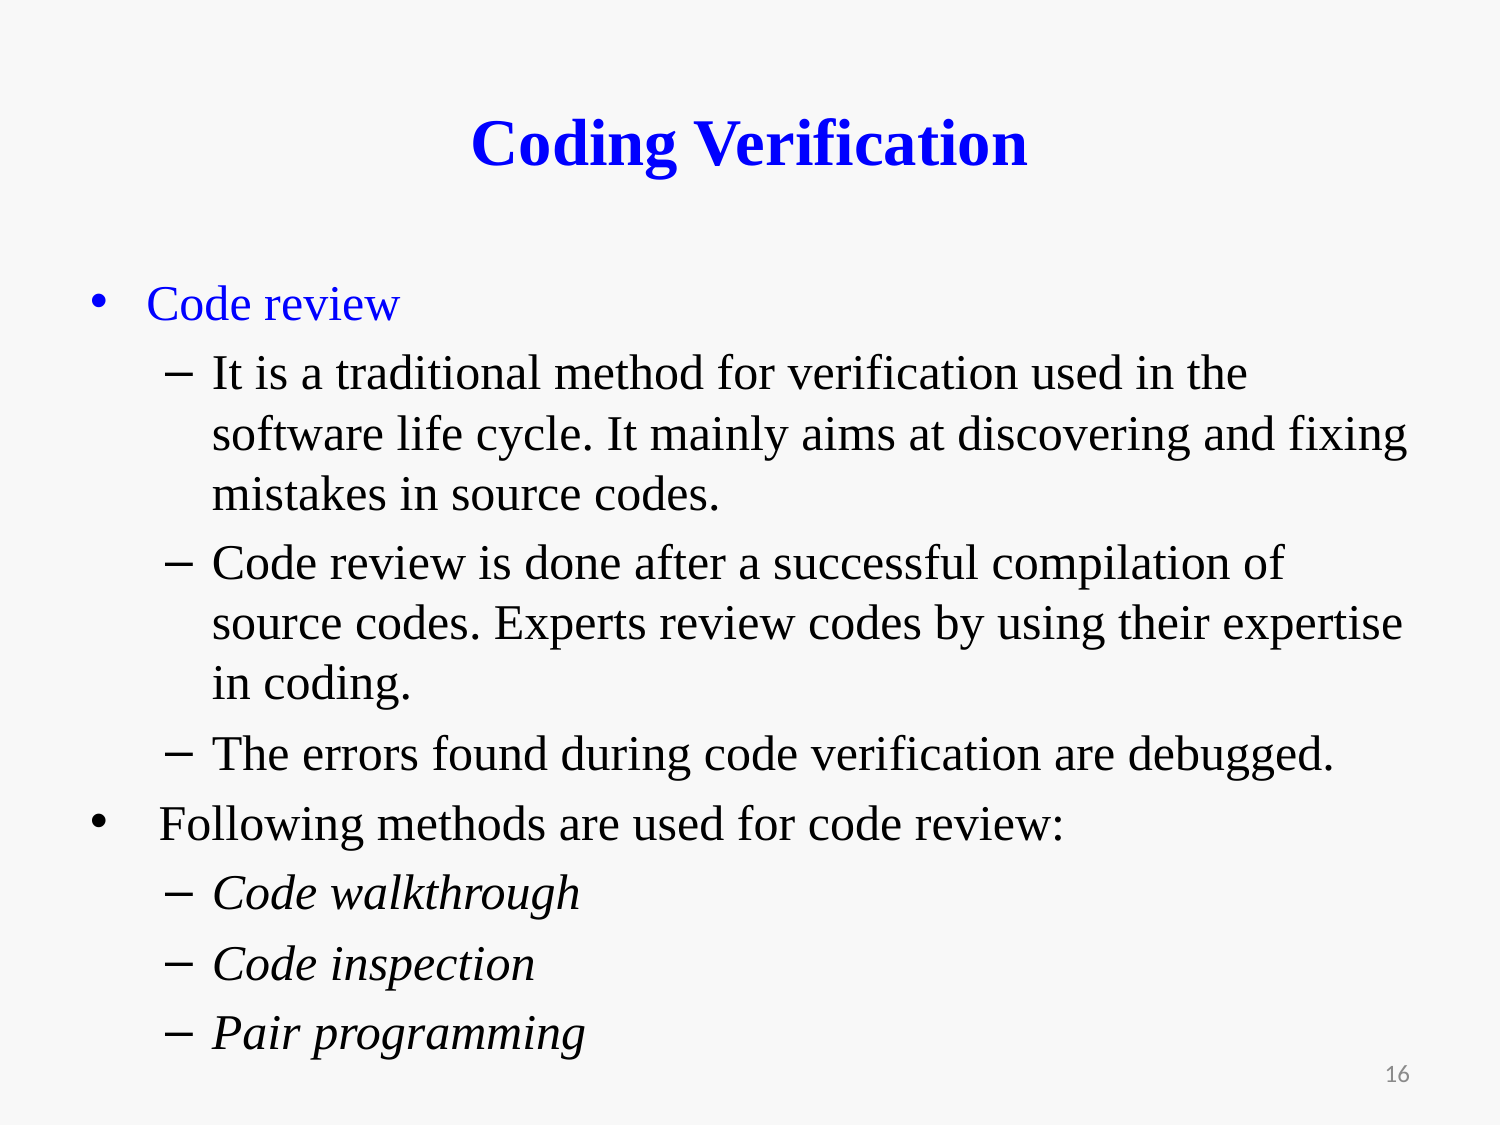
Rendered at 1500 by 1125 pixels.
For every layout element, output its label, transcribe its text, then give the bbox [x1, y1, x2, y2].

title Coding Verification [75, 45, 1425, 233]
slide_number 16 [1074, 1042, 1425, 1103]
list Code review It is a traditional method for verification used in the software life cycle. It mainly aims at discovering and fixing mistakes in source codes. Code review is done after a successful compilation of source codes. Experts review codes by using their expertise in coding. The errors found during code verification are debugged. Following methods are used for code review: Code walkthrough Code inspection Pair programming [75, 262, 1425, 1005]
